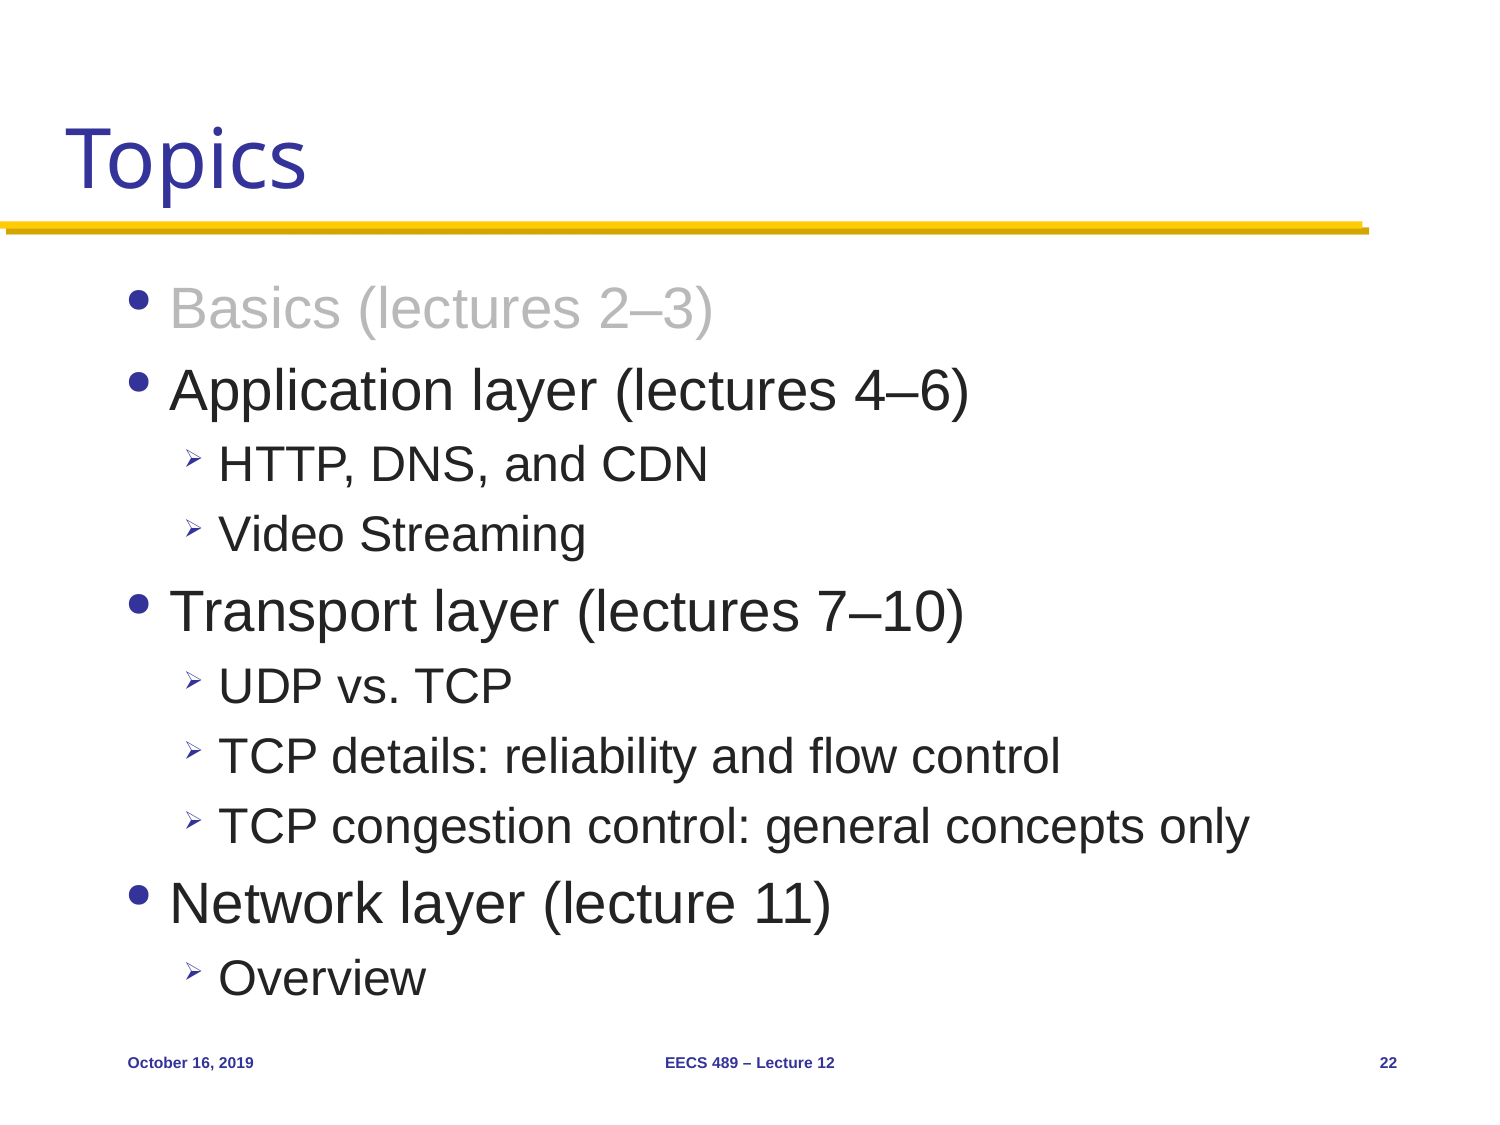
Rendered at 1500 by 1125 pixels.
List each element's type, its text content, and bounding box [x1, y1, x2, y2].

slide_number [112, 1024, 426, 1101]
title Topics [49, 24, 1451, 213]
footer EECS 489 – Lecture 12 [512, 1024, 988, 1101]
list Basics (lectures 2–3) Application layer (lectures 4–6) HTTP, DNS, and CDN Video Streaming Transport layer (lectures 7–10) UDP vs. TCP TCP details: reliability and flow control TCP congestion control: general concepts only Network layer (lecture 11) Overview [112, 262, 1413, 988]
slide_number 22 [1312, 1024, 1413, 1101]
